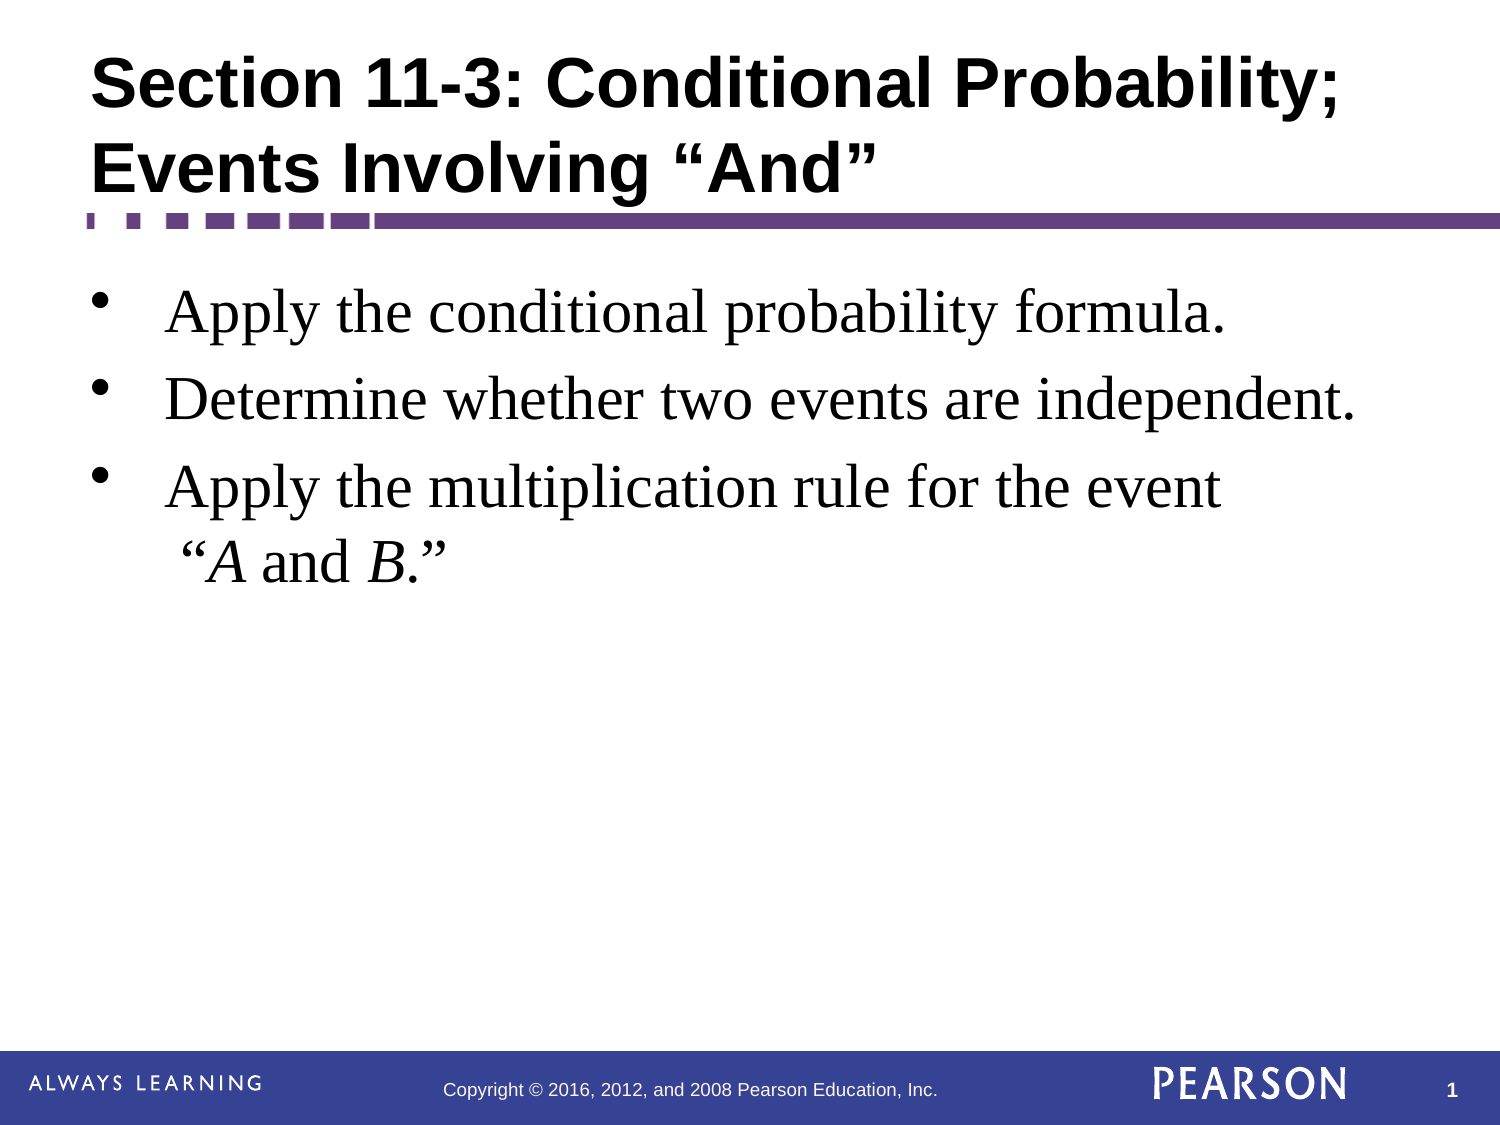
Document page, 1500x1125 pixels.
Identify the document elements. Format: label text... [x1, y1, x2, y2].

title Section 11-3: Conditional Probability; Events Involving “And” [75, 27, 1425, 215]
picture [60, 213, 1500, 229]
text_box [493, 299, 644, 362]
list Apply the conditional probability formula. Determine whether two events are independent. Apply the multiplication rule for the event “A and B.” [74, 262, 1375, 913]
